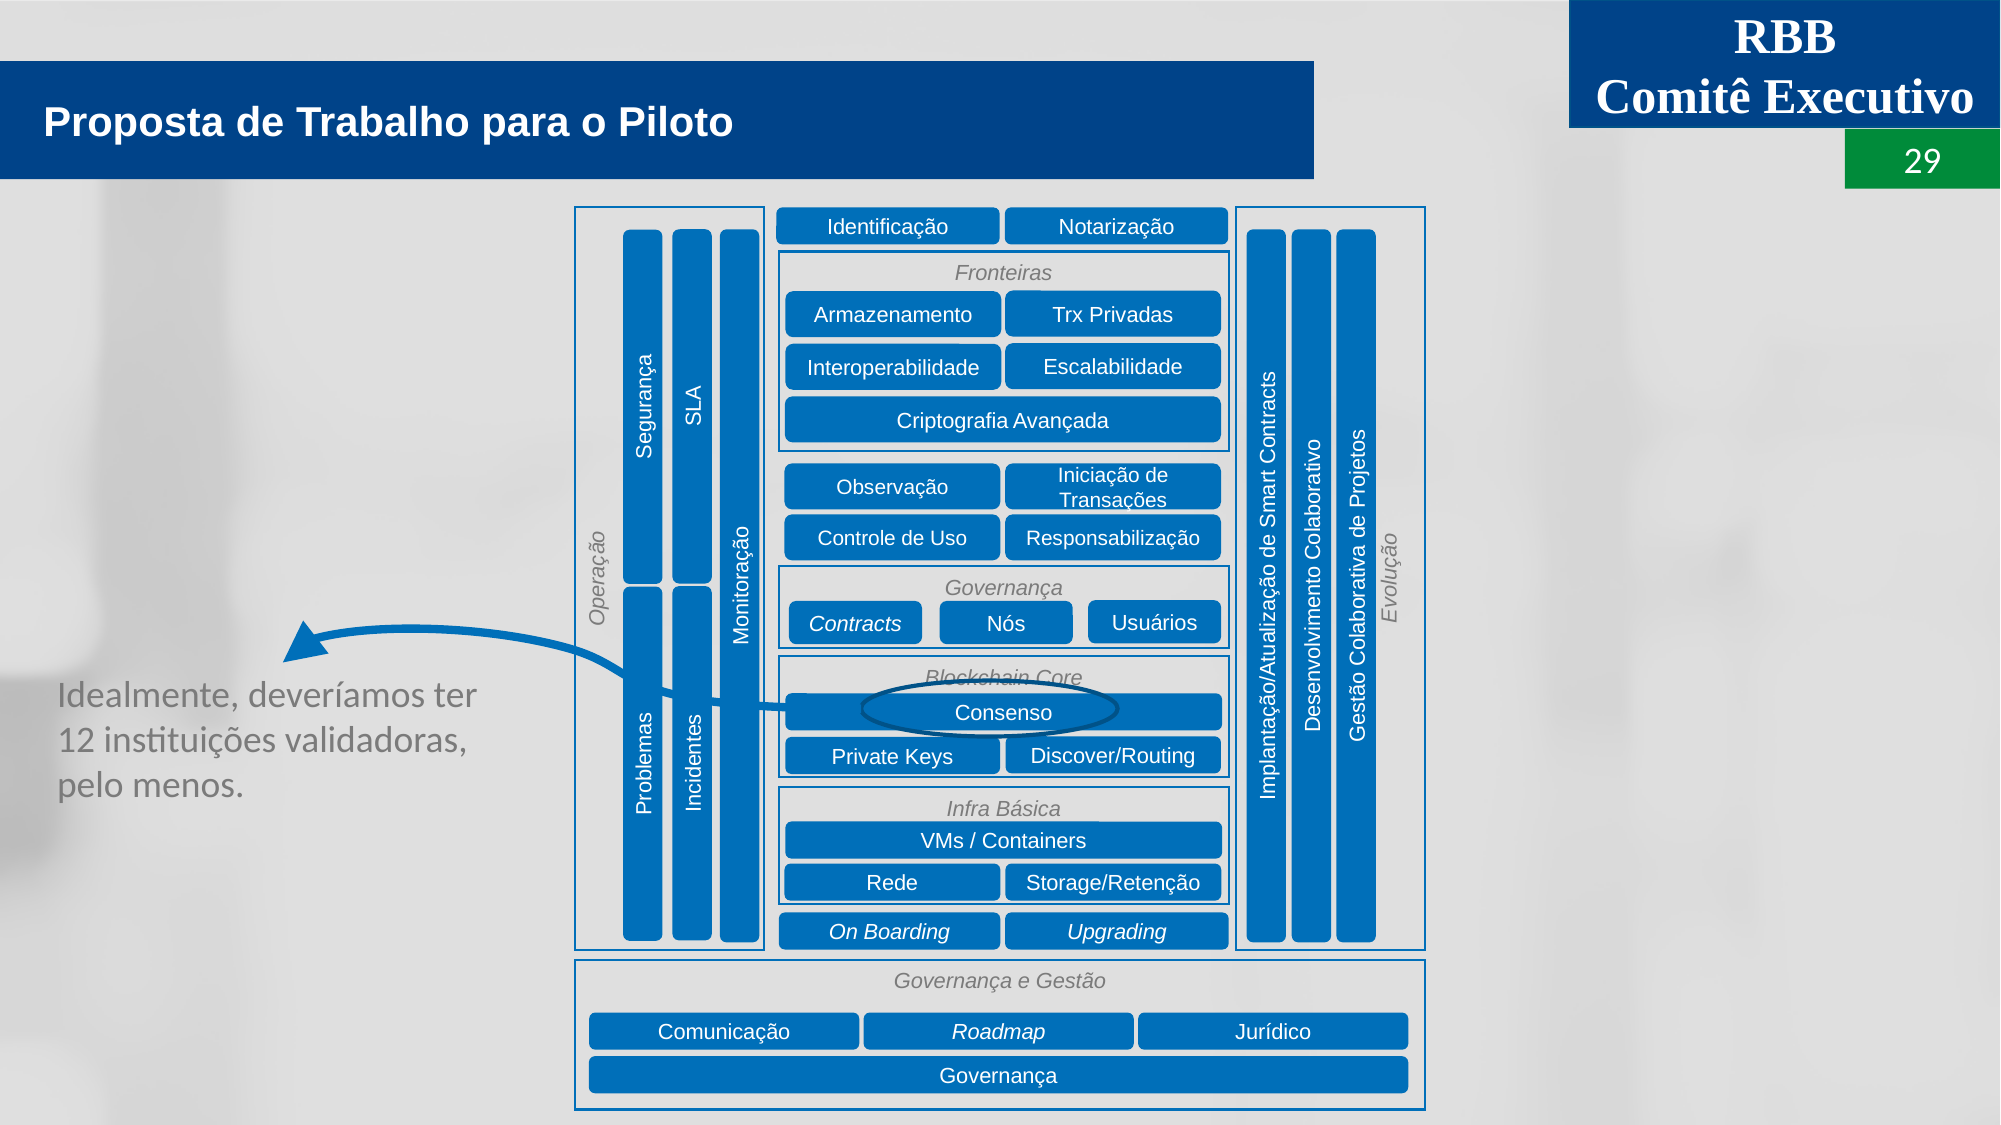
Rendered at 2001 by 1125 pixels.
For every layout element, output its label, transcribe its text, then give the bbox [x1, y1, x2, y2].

text_box Proposta de Trabalho para o Piloto [32, 89, 746, 151]
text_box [575, 207, 1425, 1110]
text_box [282, 662, 861, 709]
text_box Idealmente, deveríamos ter 12 instituições validadoras, pelo menos. [42, 662, 524, 1057]
text_box [0, 60, 1315, 180]
